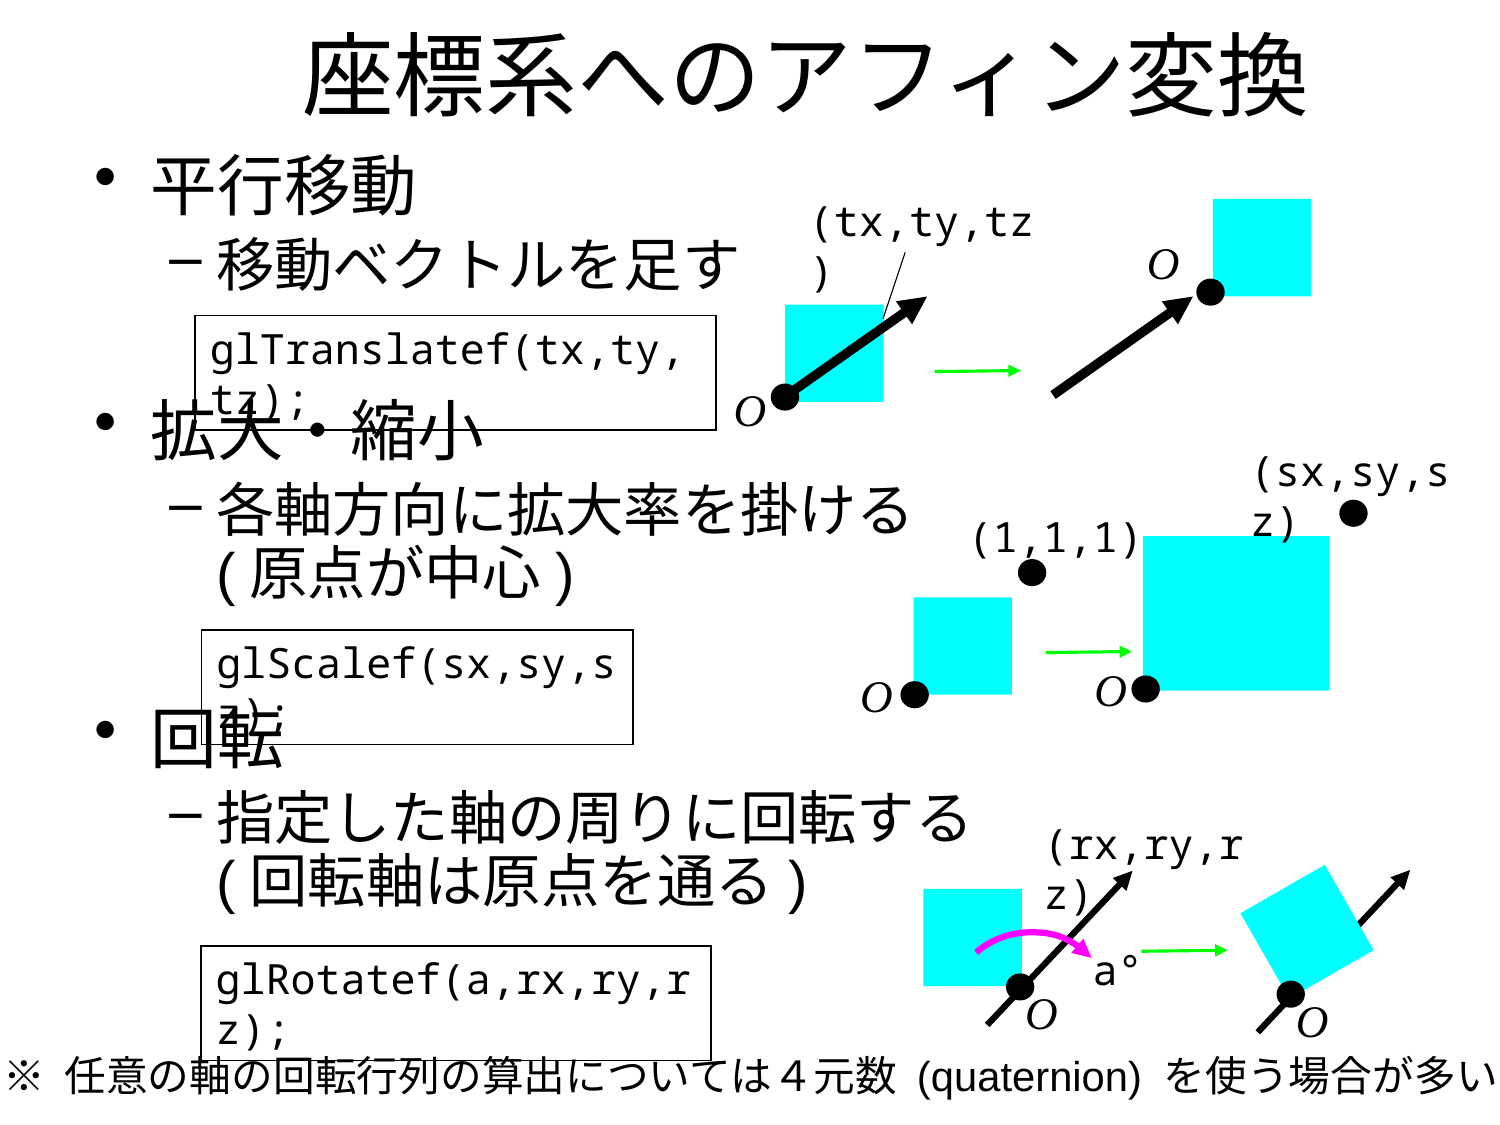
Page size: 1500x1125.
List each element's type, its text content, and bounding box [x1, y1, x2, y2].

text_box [1290, 995, 1336, 1049]
text_box [1359, 870, 1411, 924]
text_box [1340, 501, 1367, 526]
text_box glScalef(sx,sy,sz); [201, 629, 634, 745]
text_box [1143, 536, 1330, 691]
text_box [934, 364, 1021, 377]
text_box [787, 296, 928, 396]
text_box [1141, 237, 1187, 291]
text_box [776, 385, 798, 410]
text_box glTranslatef(tx,ty,tz); [195, 315, 716, 431]
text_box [1019, 988, 1066, 1042]
text_box ※ 任意の軸の回転行列の算出については４元数 (quaternion) を使う場合が多い [0, 1042, 1500, 1108]
text_box (1,1,1) [953, 503, 1197, 568]
text_box a° [1077, 936, 1197, 1001]
text_box [1240, 864, 1374, 991]
text_box [1045, 645, 1133, 658]
text_box (rx,ry,rz) [1028, 810, 1273, 926]
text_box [1088, 665, 1135, 719]
text_box [1197, 280, 1224, 305]
text_box glRotatef(a,rx,ry,rz); [200, 945, 712, 1061]
list 平行移動 移動ベクトルを足す 拡大・縮小 各軸方向に拡大率を掛ける (原点が中心) 回転 指定した軸の周りに回転する (回転軸は原点を通る) [79, 145, 1430, 979]
text_box [904, 682, 928, 707]
text_box [1007, 983, 1015, 998]
text_box [976, 932, 1077, 990]
text_box [1141, 944, 1228, 957]
title 座標系へのアフィン変換 [130, 0, 1481, 167]
text_box [1212, 198, 1312, 297]
text_box [796, 328, 884, 402]
text_box (tx,ty,tz) [794, 187, 1052, 302]
text_box [1019, 560, 1045, 585]
text_box [923, 888, 1022, 987]
text_box [1053, 296, 1193, 396]
text_box [1138, 677, 1159, 701]
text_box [854, 671, 901, 725]
text_box [913, 597, 1012, 695]
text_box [727, 384, 774, 439]
text_box [1278, 982, 1304, 1005]
text_box (sx,sy,sz) [1235, 437, 1480, 552]
text_box [785, 304, 884, 388]
